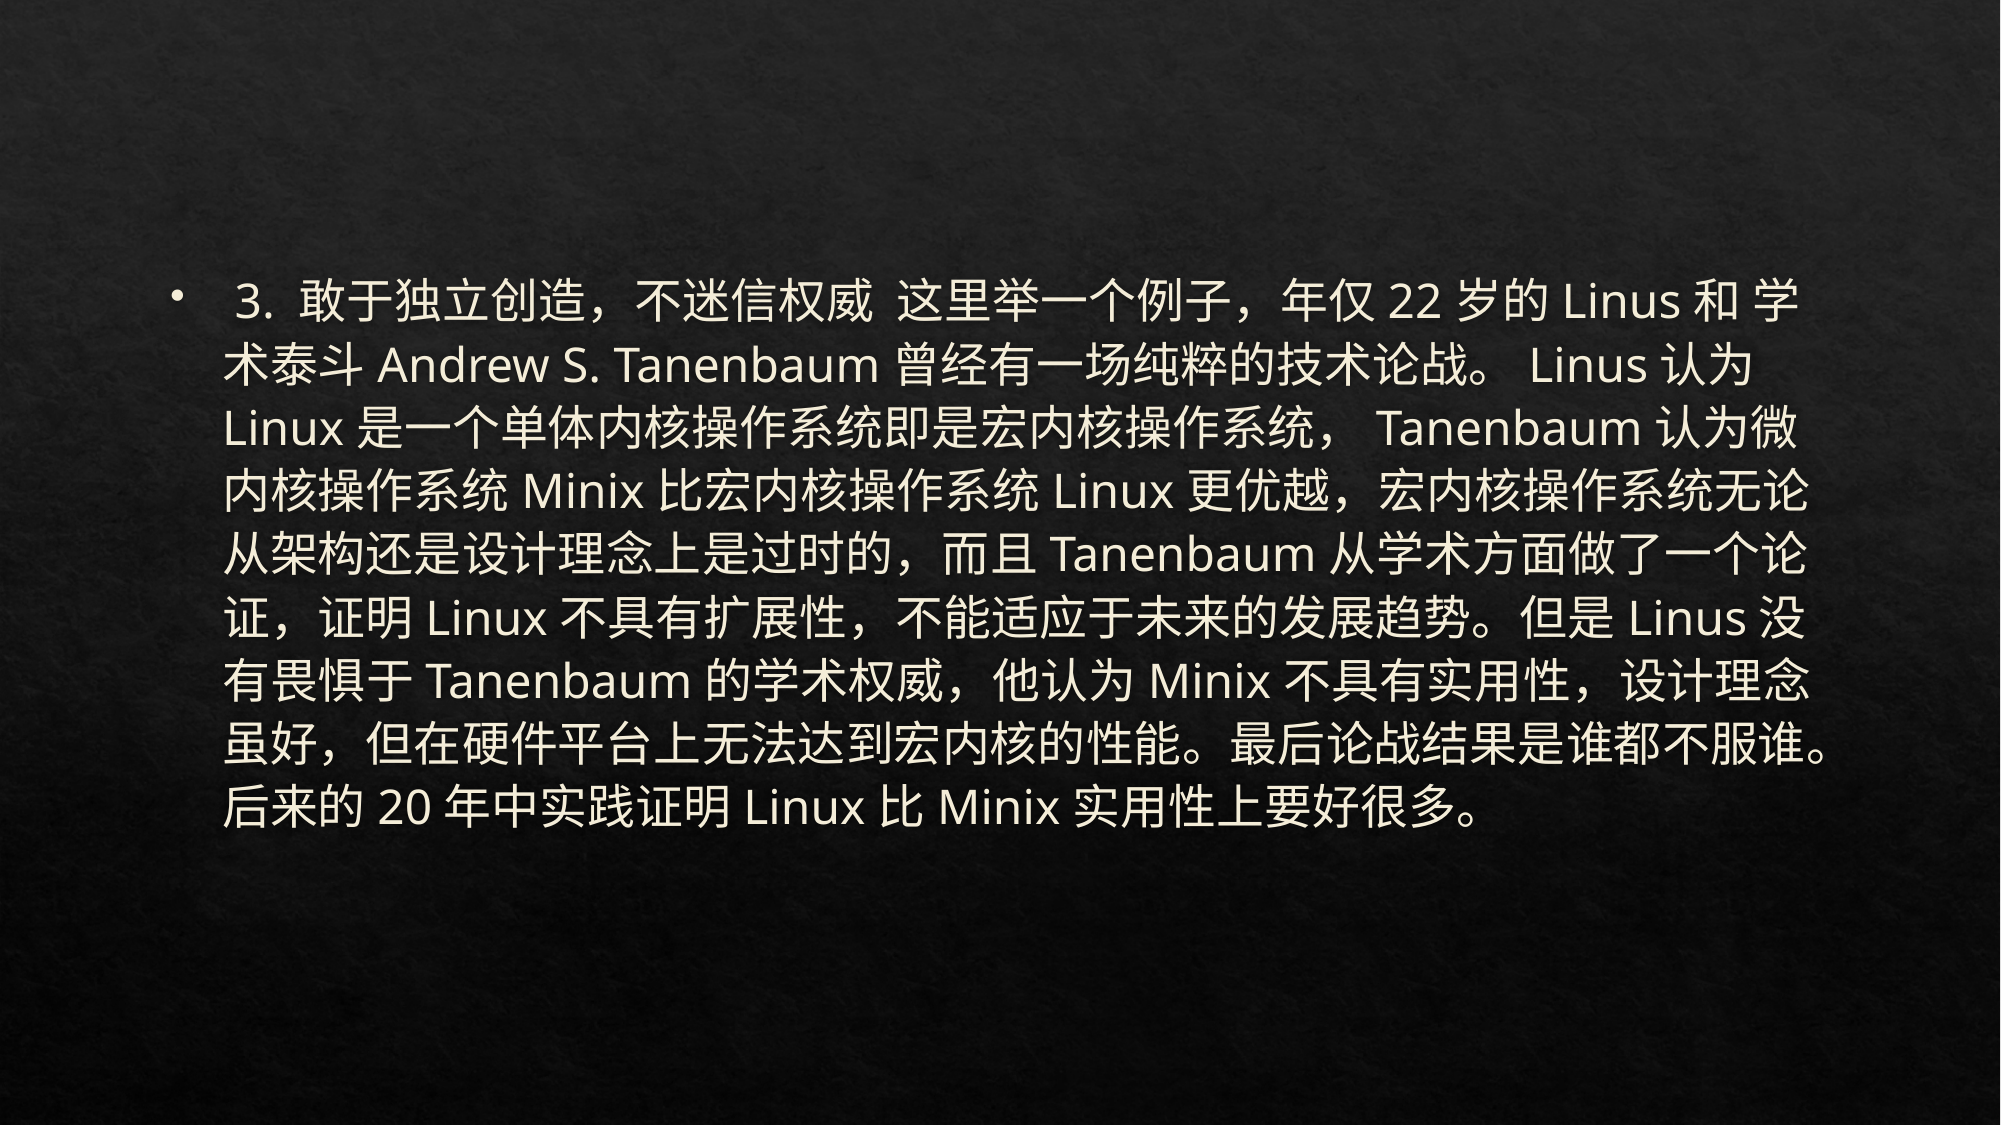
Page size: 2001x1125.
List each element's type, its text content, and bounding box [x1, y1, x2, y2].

list 3. 敢于独立创造，不迷信权威 这里举一个例子，年仅22岁的Linus和 学术泰斗Andrew S. Tanenbaum曾经有一场纯粹的技术论战。Linus认为Linux是一个单体内核操作系统即是宏内核操作系统，Tanenbaum认为微内核操作系统Minix比宏内核操作系统Linux更优越，宏内核操作系统无论从架构还是设计理念上是过时的，而且Tanenbaum从学术方面做了一个论证，证明Linux不具有扩展性，不能适应于未来的发展趋势。但是Linus没有畏惧于Tanenbaum的学术权威，他认为Minix不具有实用性，设计理念虽好，但在硬件平台上无法达到宏内核的性能。最后论战结果是谁都不服谁。后来的20年中实践证明Linux比Minix实用性上要好很多。 [150, 257, 1850, 868]
